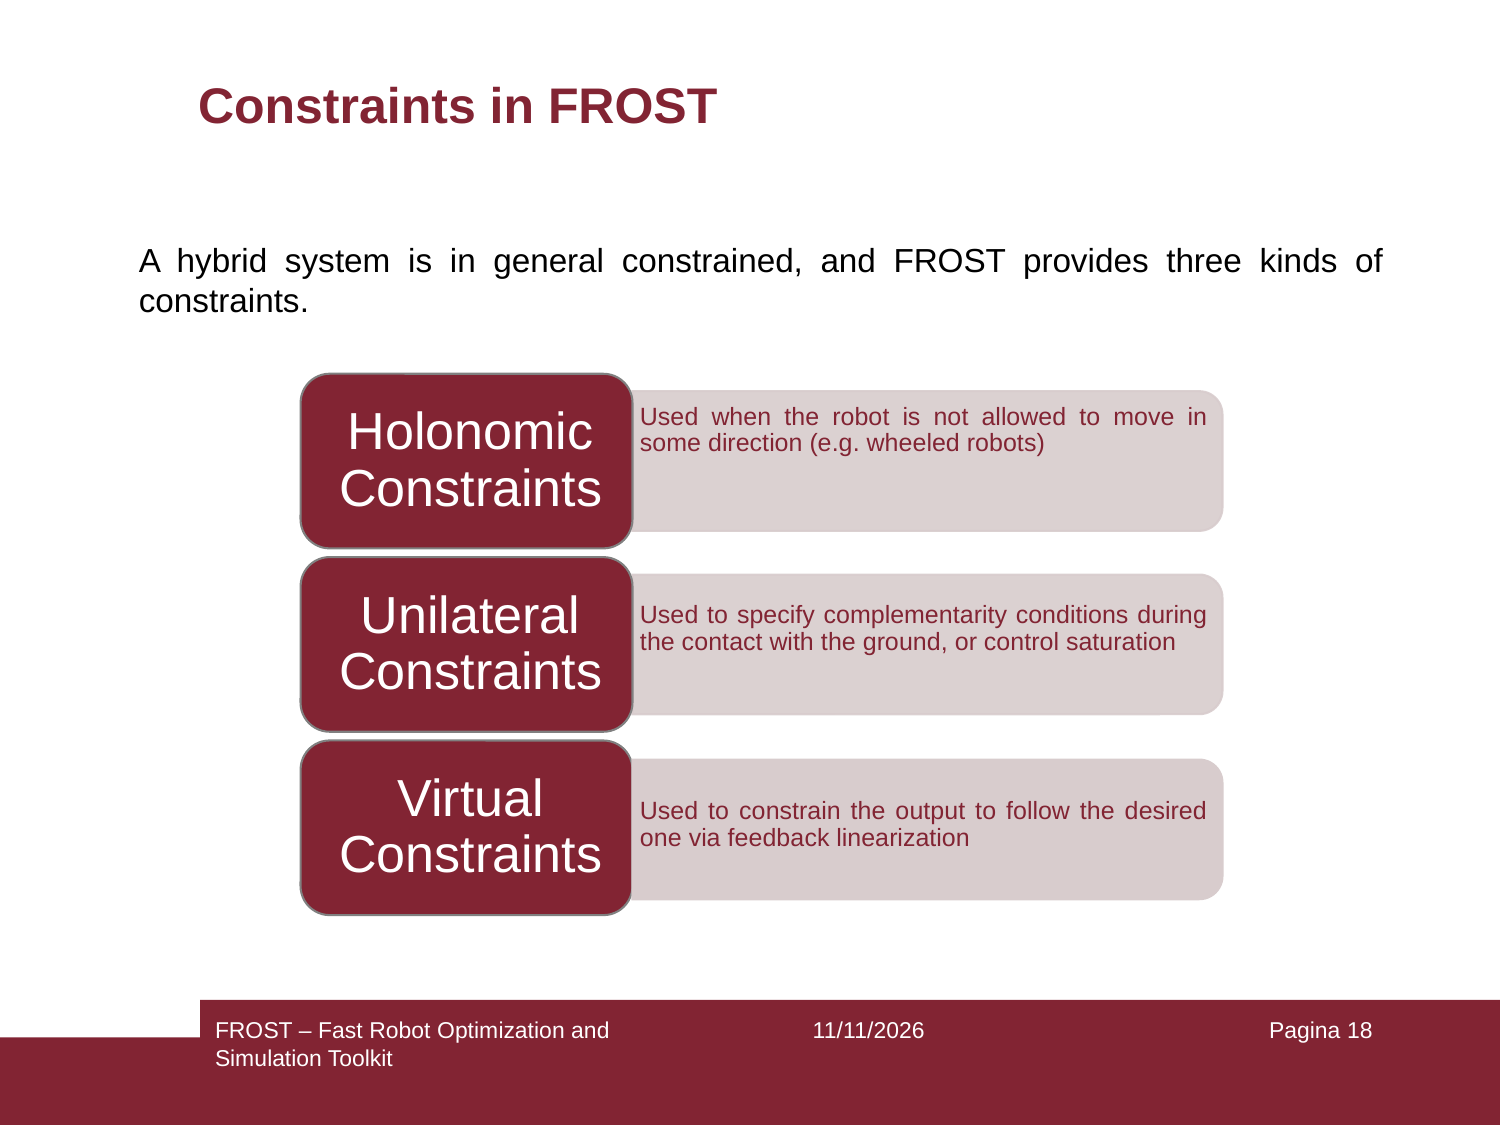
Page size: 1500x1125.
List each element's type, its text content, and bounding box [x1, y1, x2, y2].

text_box [320, 103, 351, 141]
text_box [632, 759, 1223, 904]
title Constraints in FROST [183, 66, 1400, 150]
slide_number Pagina 18 [1074, 1008, 1388, 1084]
text_box [646, 698, 1204, 758]
text_box A hybrid system is in general constrained, and FROST provides three kinds of constraints. [123, 231, 1400, 420]
text_box [624, 808, 631, 879]
footer FROST – Fast Robot Optimization and Simulation Toolkit [200, 1008, 675, 1084]
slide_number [712, 1008, 1025, 1084]
text_box [624, 700, 1058, 818]
